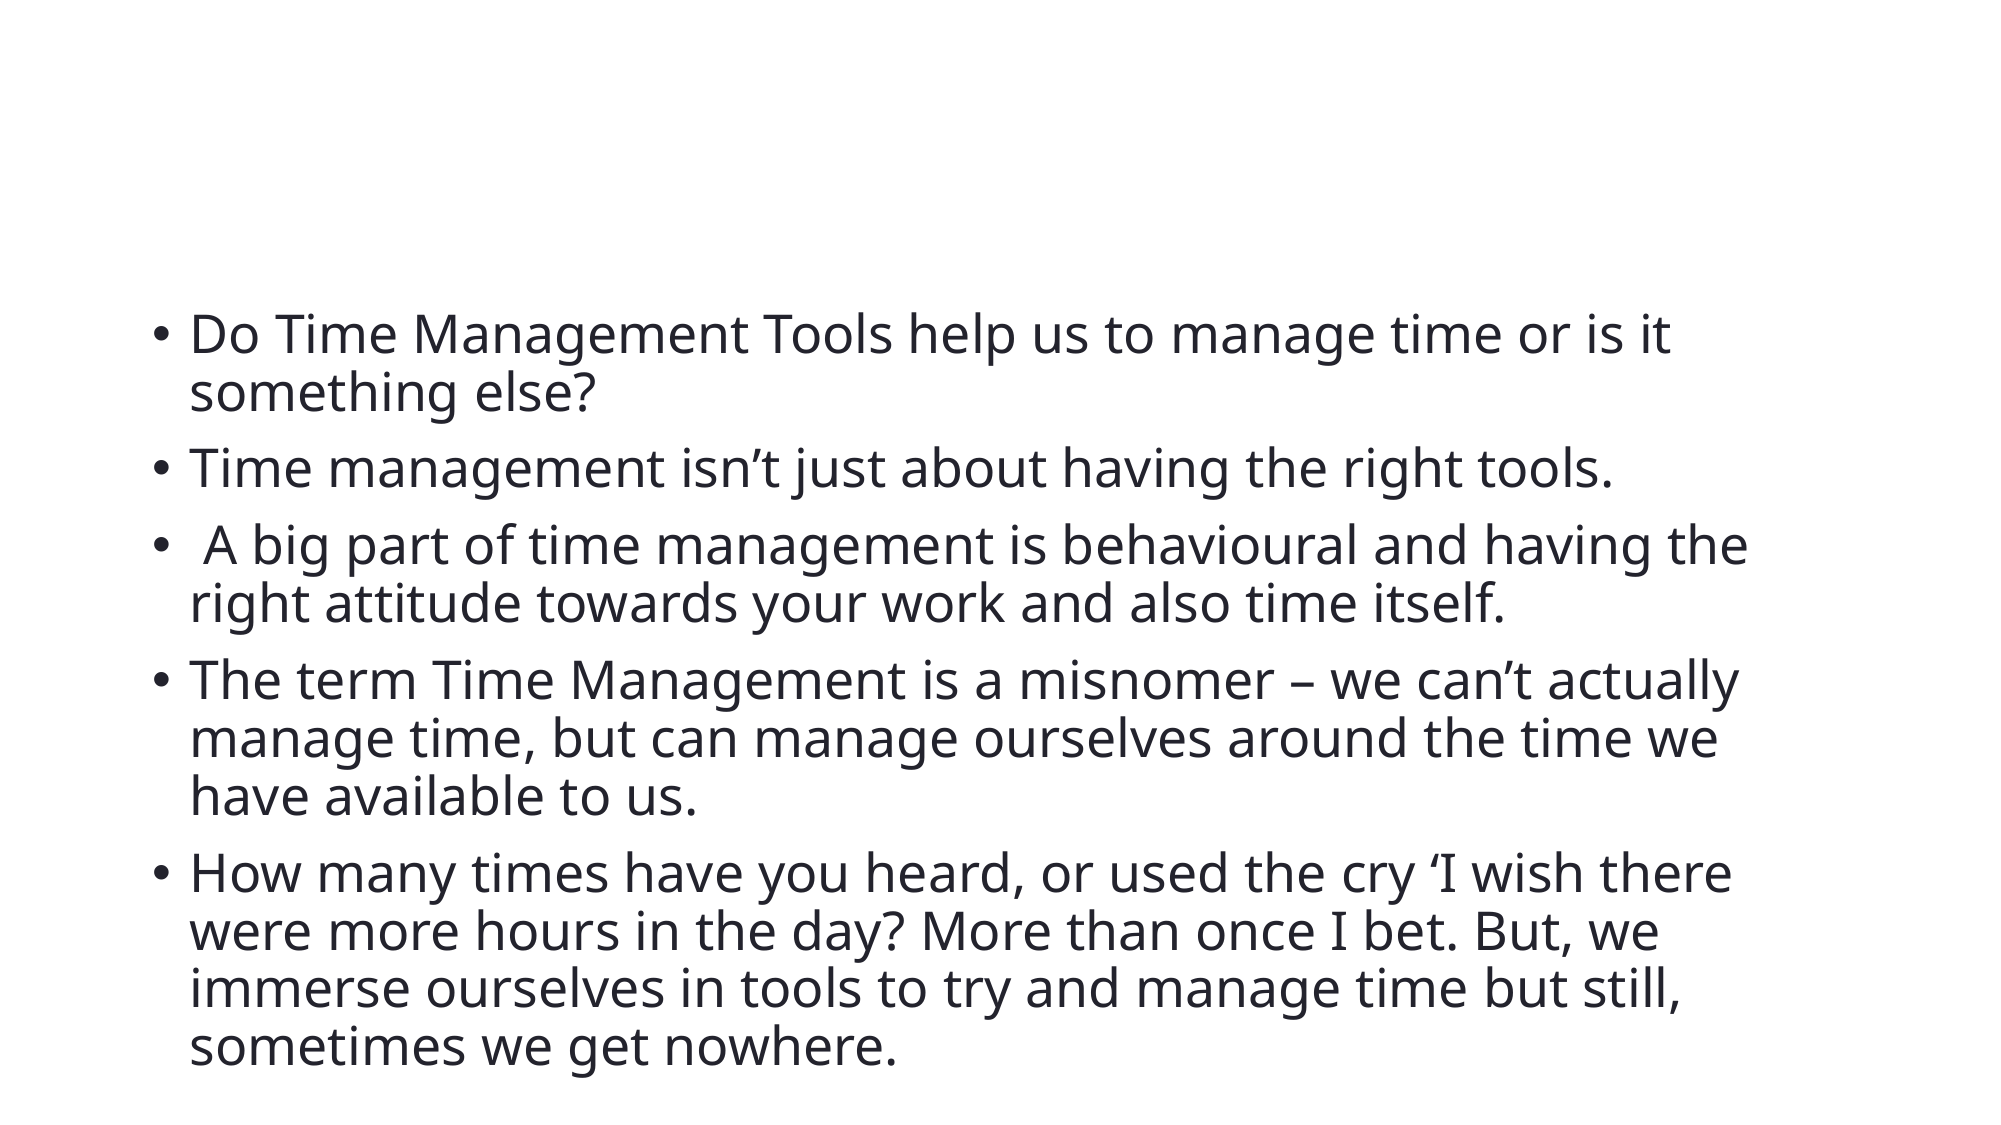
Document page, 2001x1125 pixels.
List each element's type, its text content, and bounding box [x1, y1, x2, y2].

list Do Time Management Tools help us to manage time or is it something else? Time management isn’t just about having the right tools. A big part of time management is behavioural and having the right attitude towards your work and also time itself. The term Time Management is a misnomer – we can’t actually manage time, but can manage ourselves around the time we have available to us. How many times have you heard, or used the cry ‘I wish there were more hours in the day? More than once I bet. But, we immerse ourselves in tools to try and manage time but still, sometimes we get nowhere. [137, 299, 1863, 1086]
